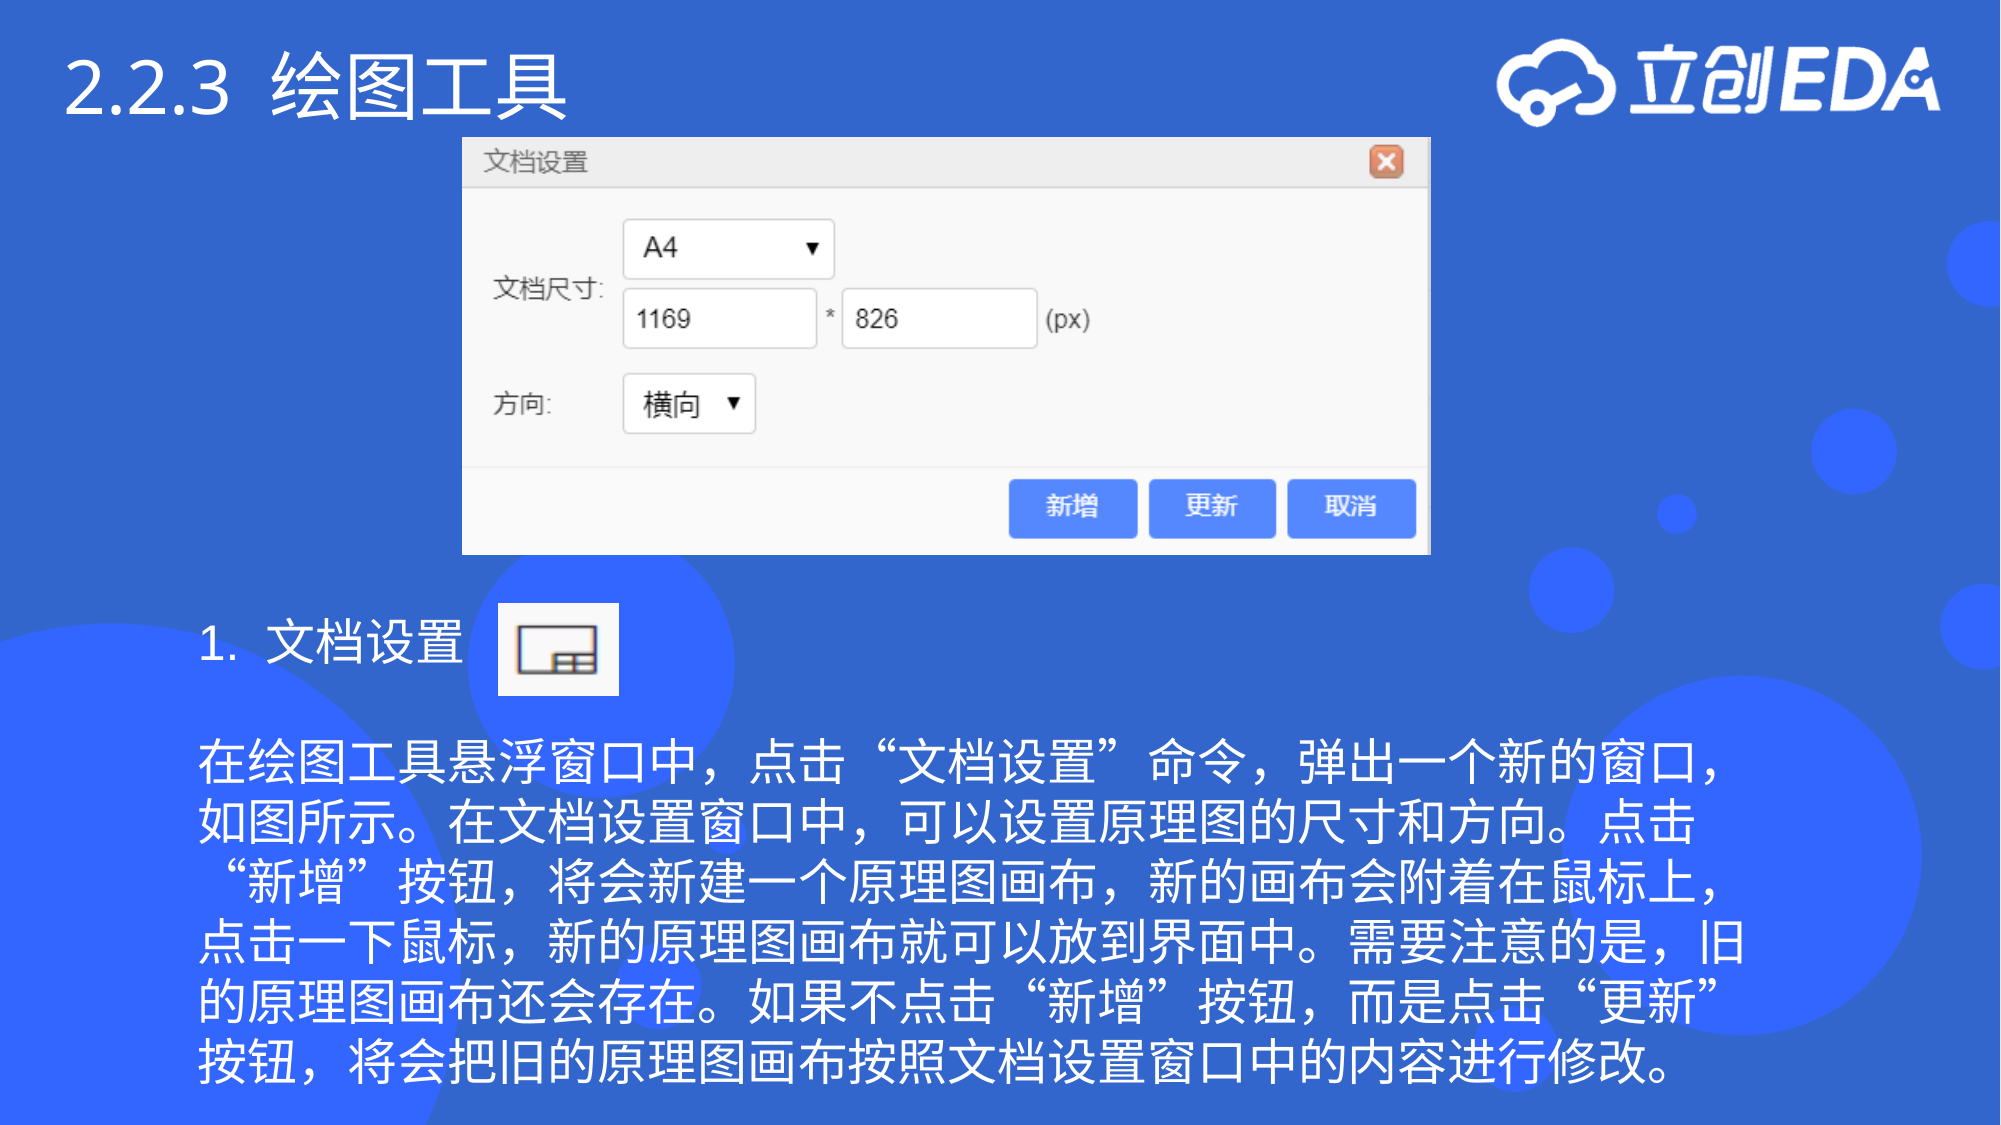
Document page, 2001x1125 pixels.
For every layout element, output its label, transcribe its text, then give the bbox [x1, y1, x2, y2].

picture [0, 0, 2001, 1125]
text_box 2.2.3 绘图工具 [48, 31, 585, 137]
text_box 1. 文档设置 在绘图工具悬浮窗口中，点击“文档设置”命令，弹出一个新的窗口，如图所示。在文档设置窗口中，可以设置原理图的尺寸和方向。点击“新增”按钮，将会新建一个原理图画布，新的画布会附着在鼠标上，点击一下鼠标，新的原理图画布就可以放到界面中。需要注意的是，旧的原理图画布还会存在。如果不点击“新增”按钮，而是点击“更新”按钮，将会把旧的原理图画布按照文档设置窗口中的内容进行修改。 [183, 603, 1774, 1098]
